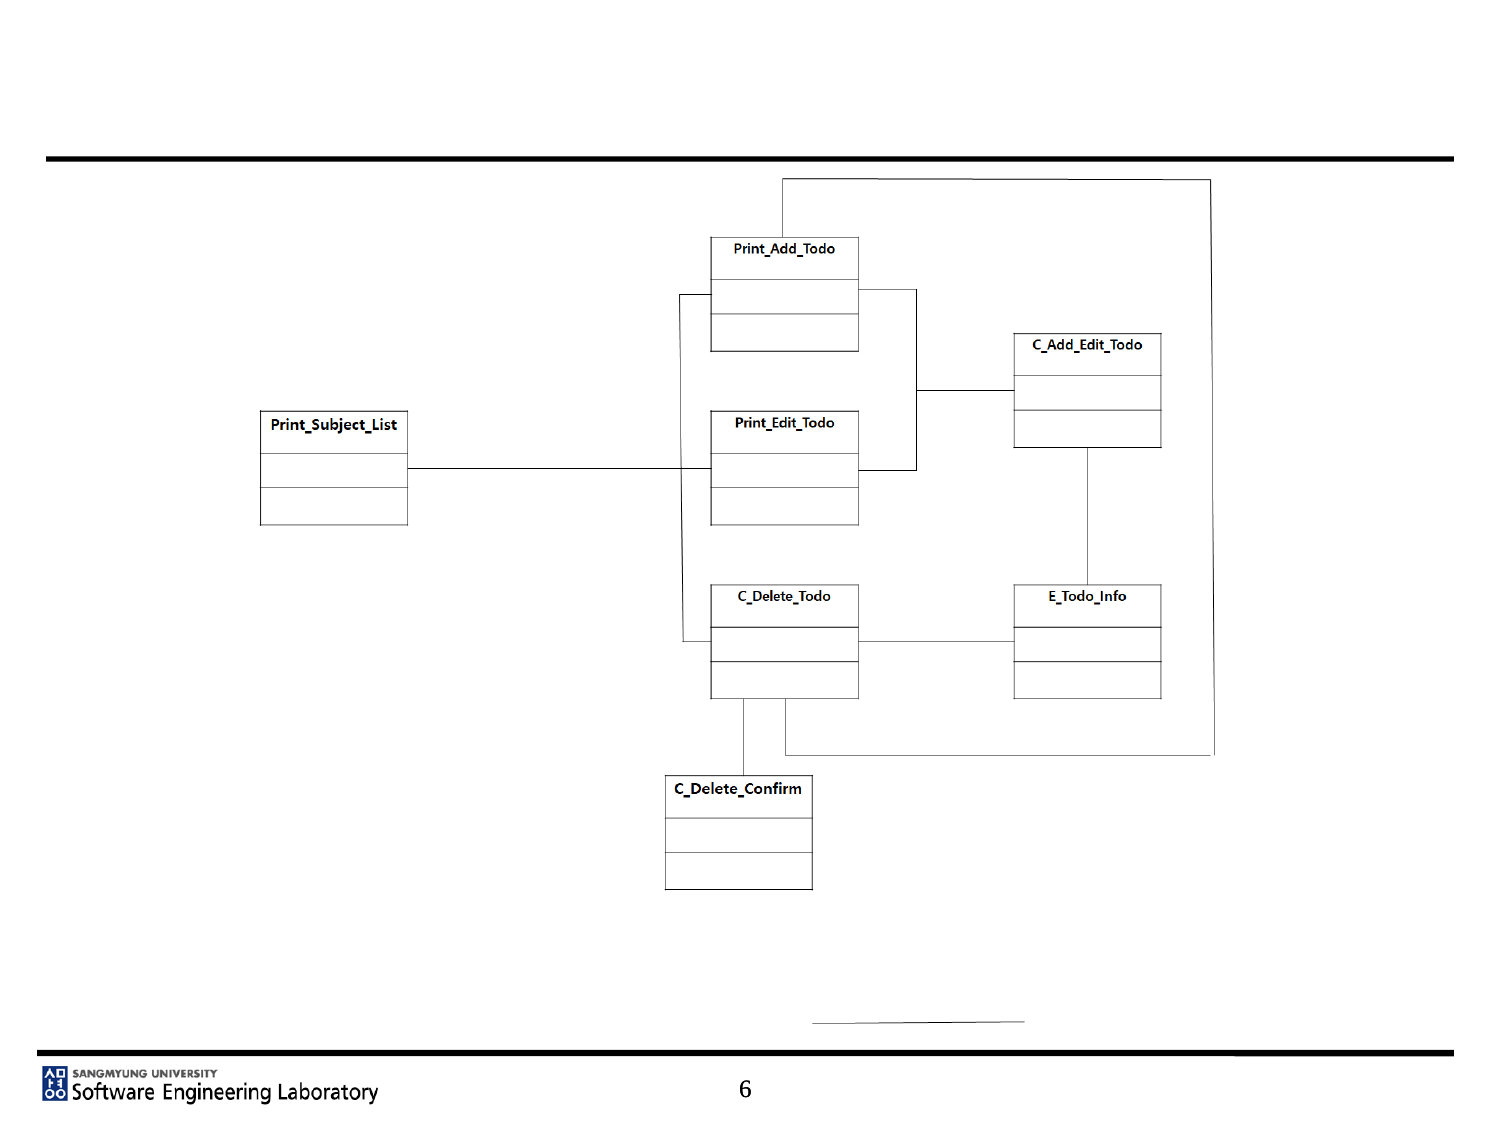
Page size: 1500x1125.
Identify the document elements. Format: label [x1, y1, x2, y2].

picture [259, 177, 1216, 1024]
picture [42, 1066, 382, 1106]
